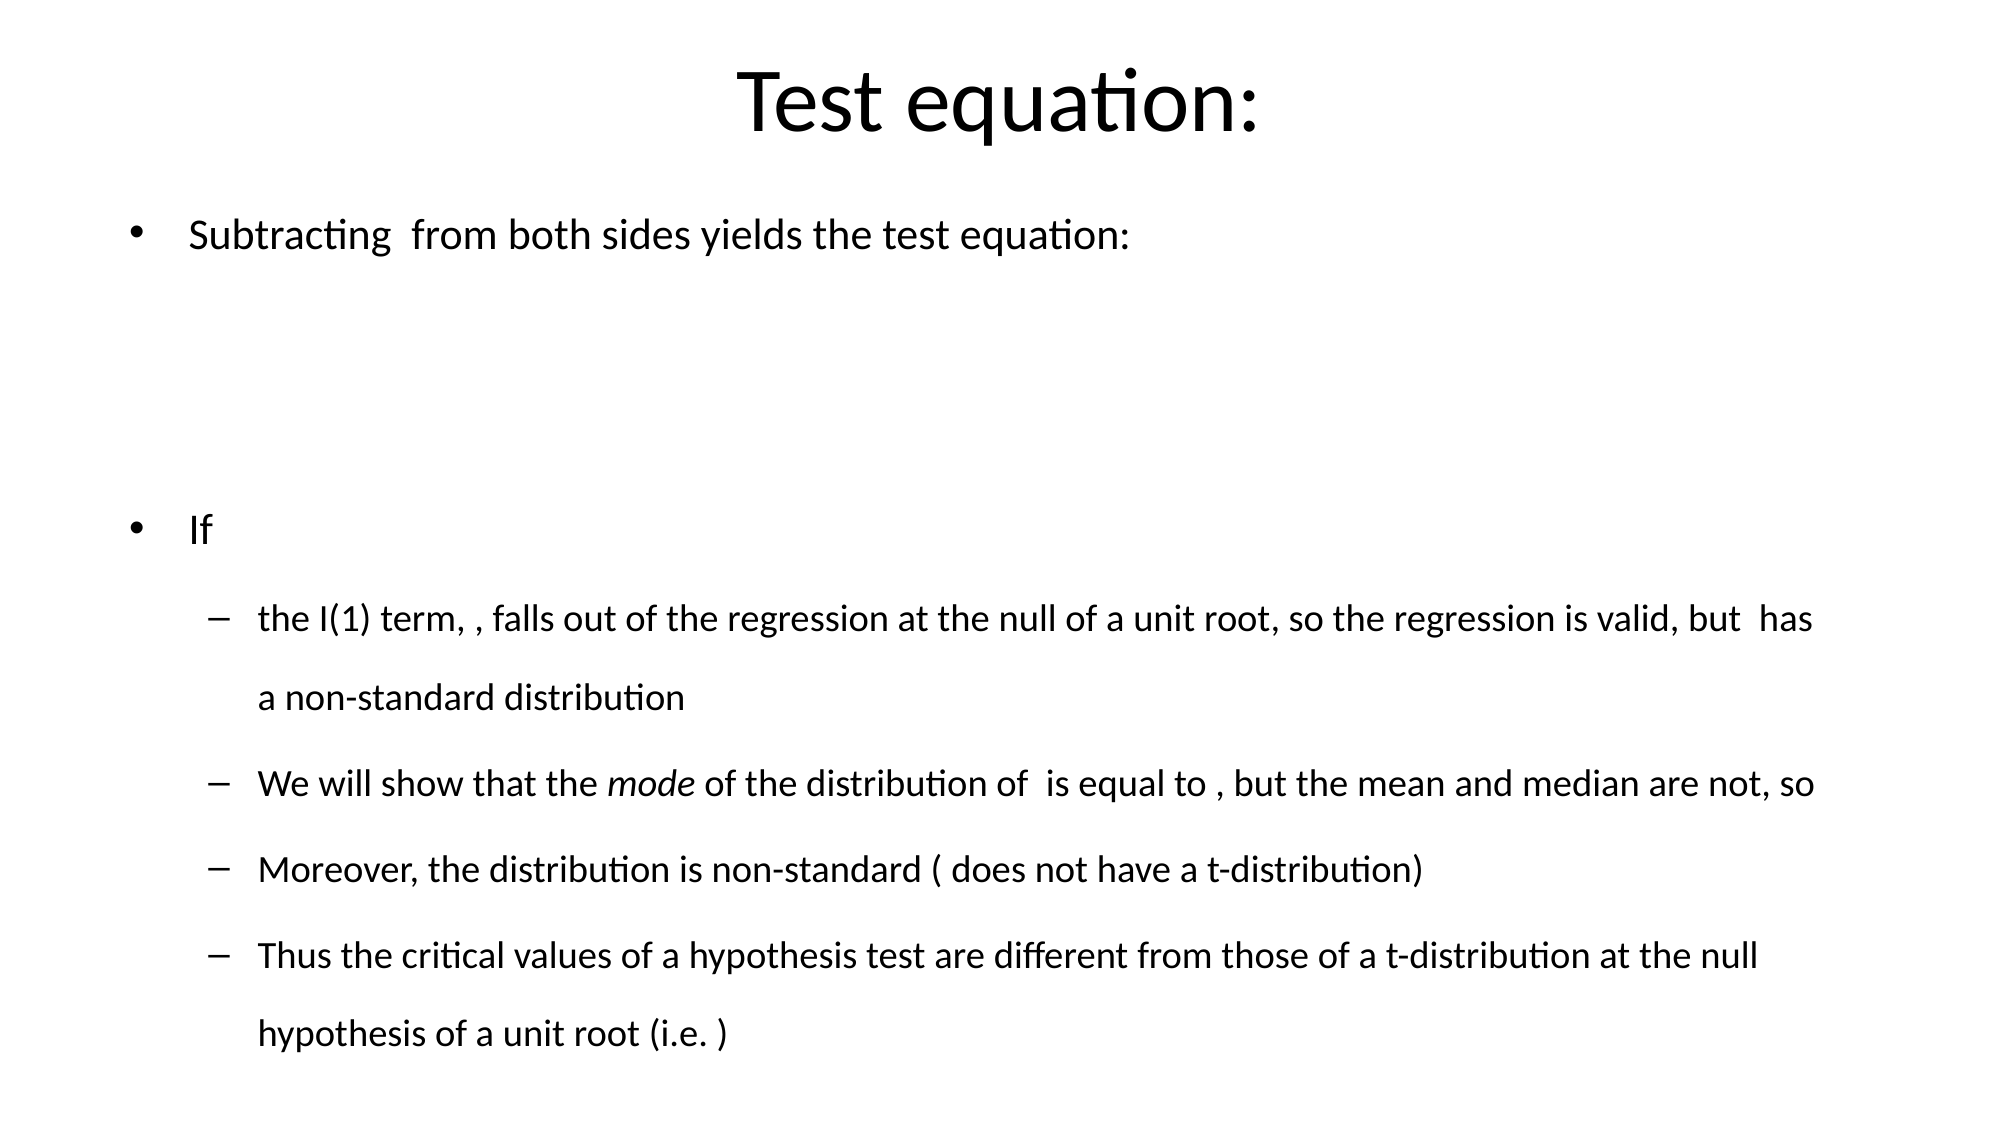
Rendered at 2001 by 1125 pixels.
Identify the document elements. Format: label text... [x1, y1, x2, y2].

title Test equation: [324, 1, 1675, 189]
